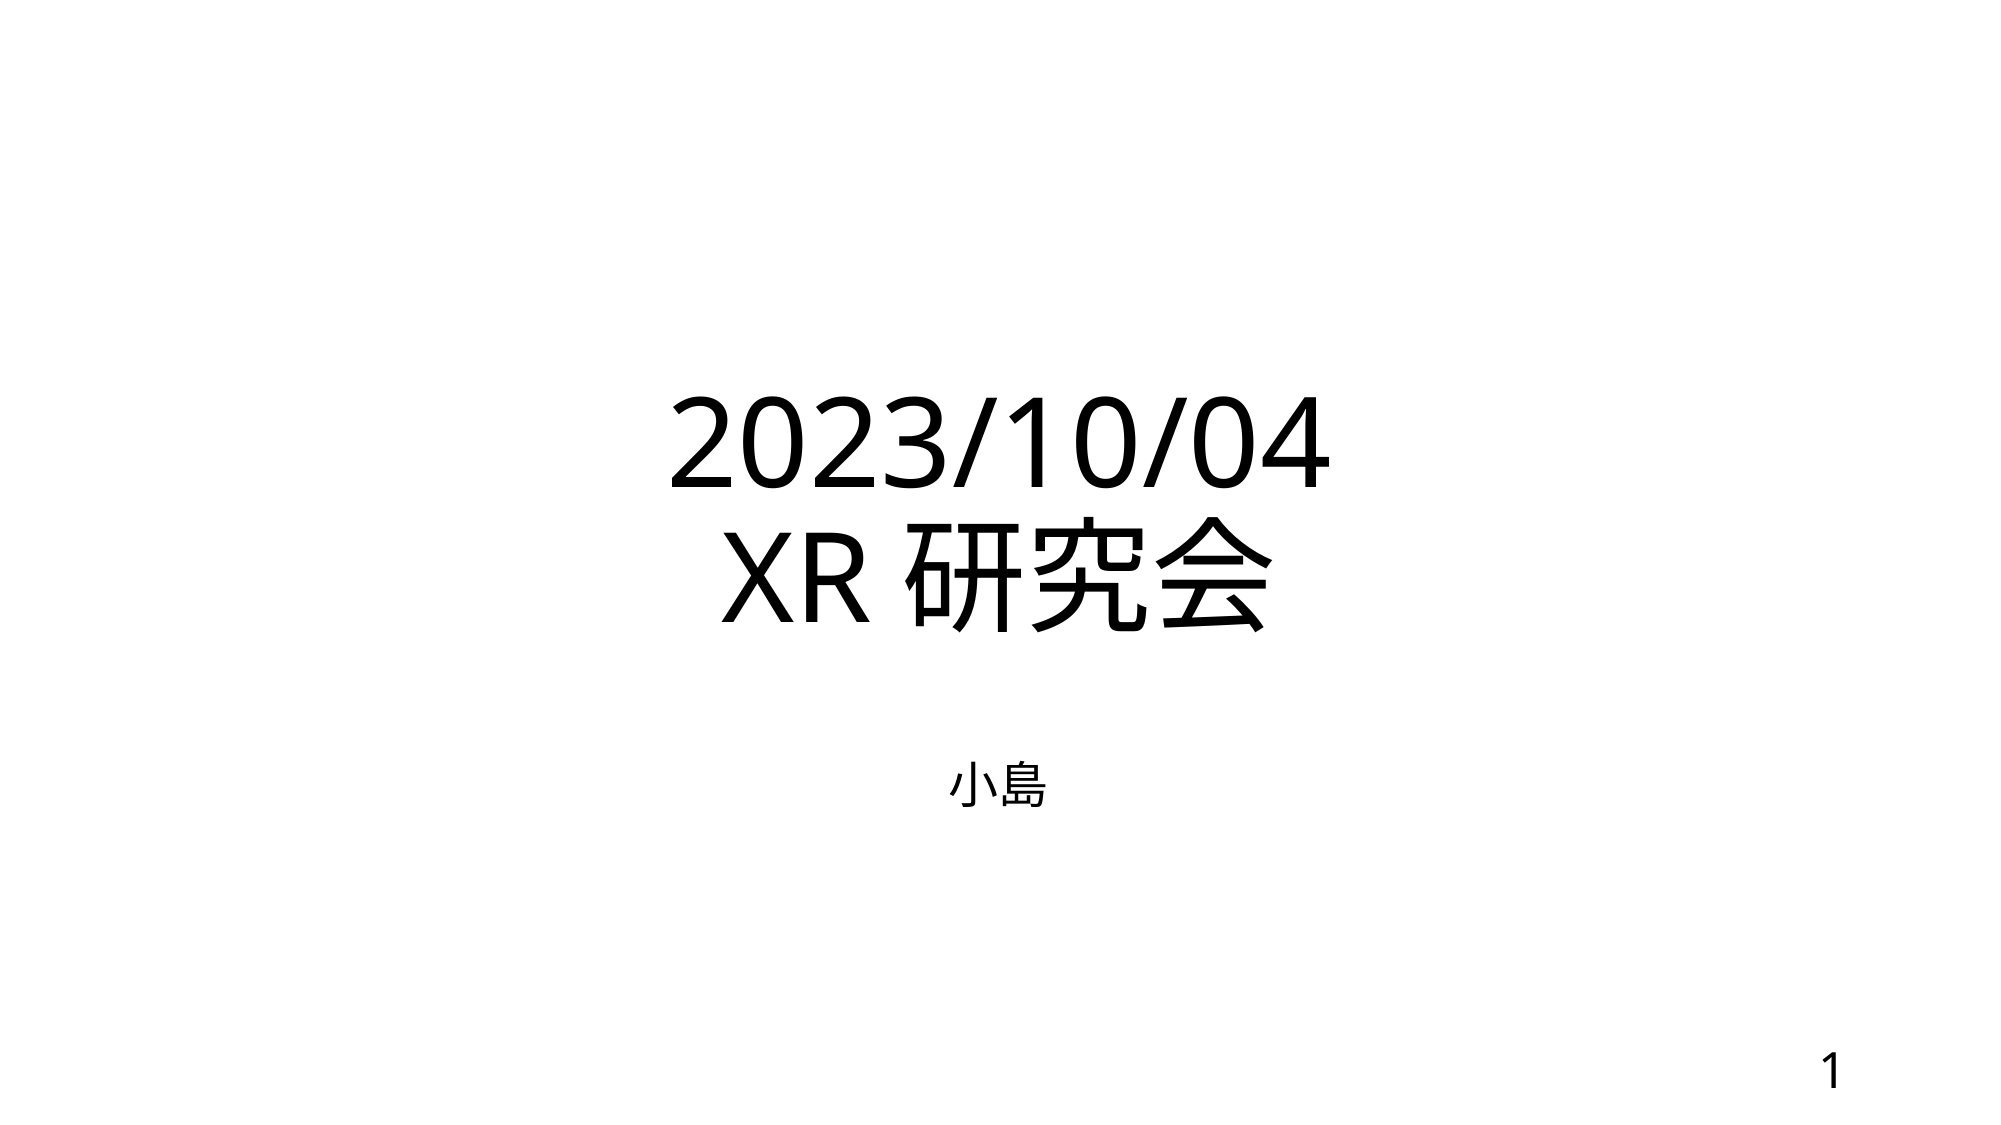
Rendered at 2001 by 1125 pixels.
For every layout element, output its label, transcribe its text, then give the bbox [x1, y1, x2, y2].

title 2023/10/04 XR研究会 [136, 280, 1862, 749]
slide_number 1 [1412, 1042, 1863, 1103]
list 小島 [136, 752, 1862, 999]
